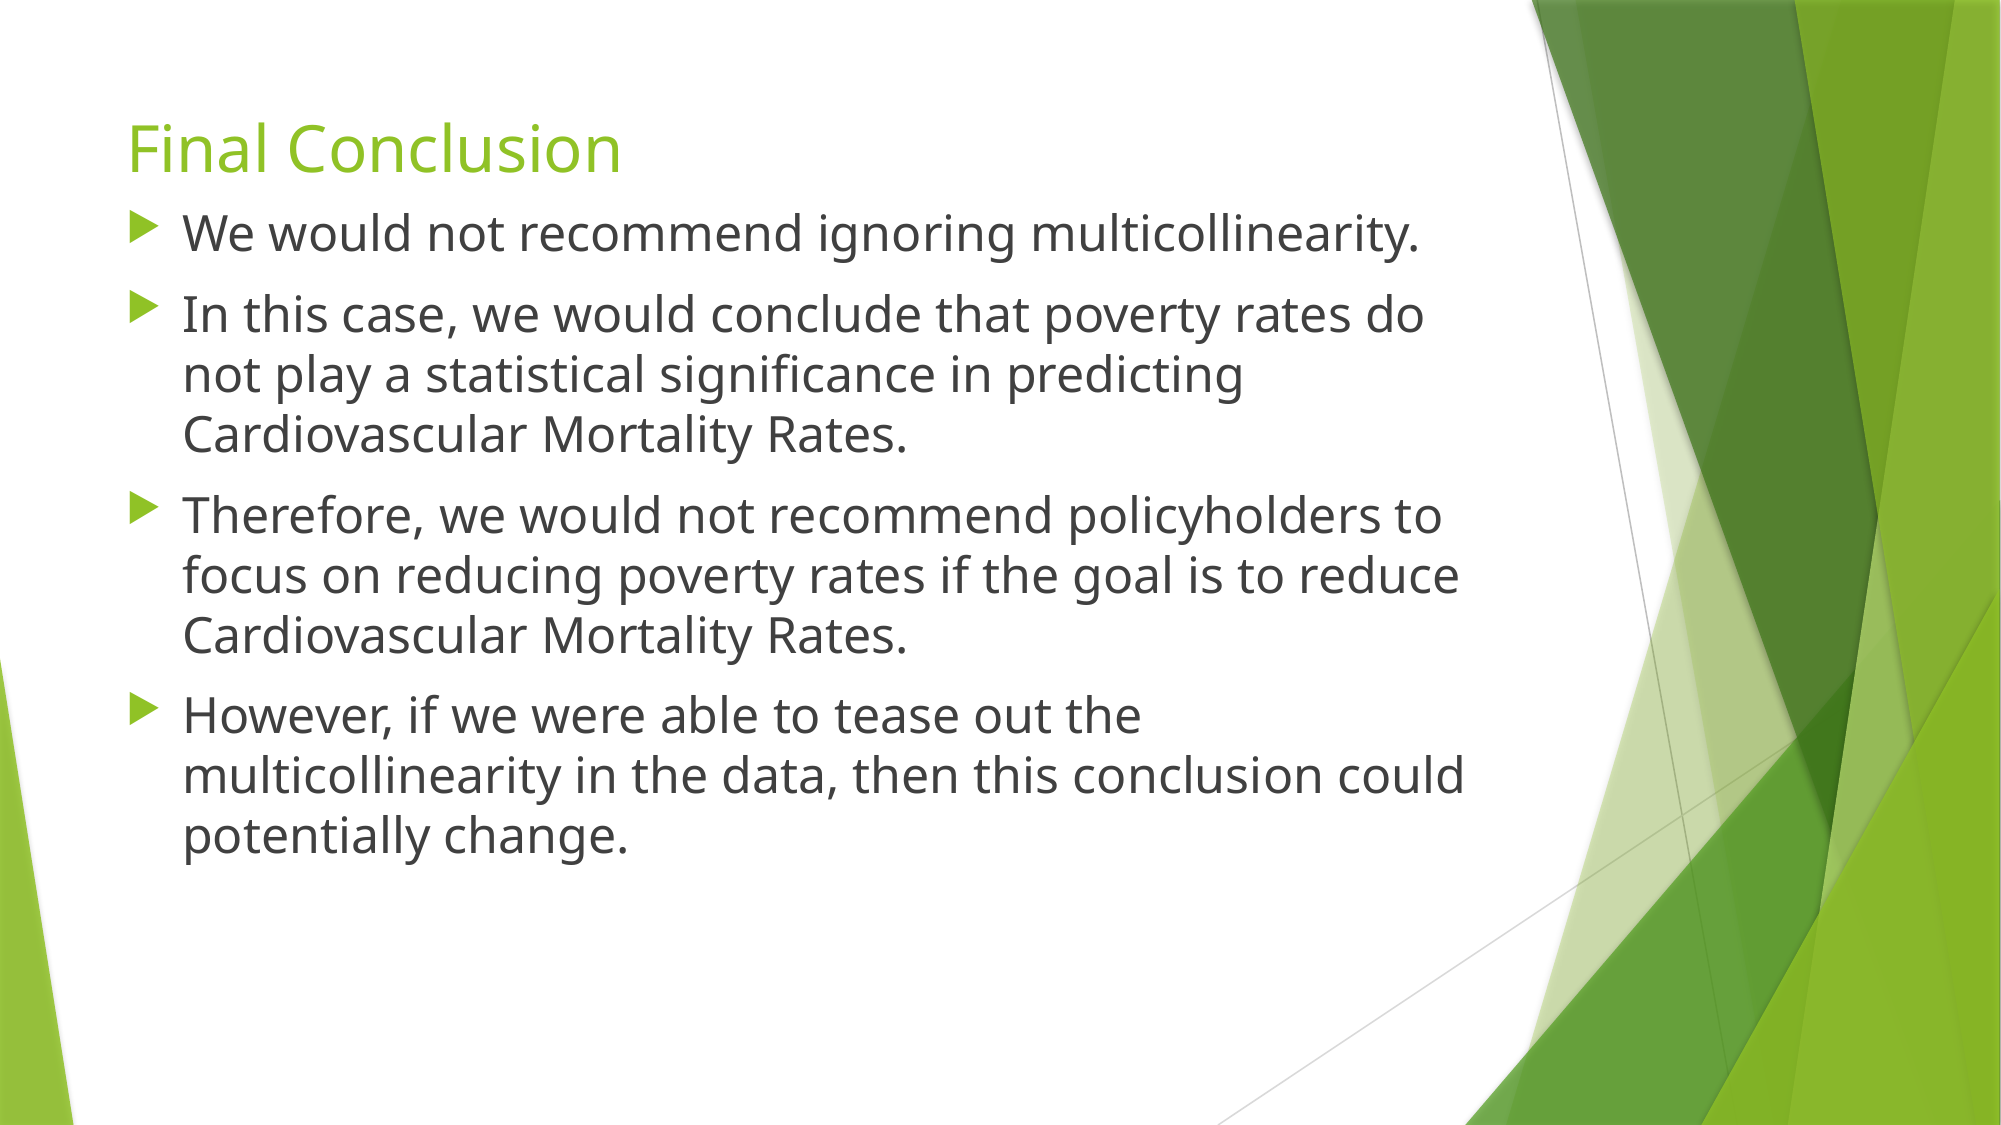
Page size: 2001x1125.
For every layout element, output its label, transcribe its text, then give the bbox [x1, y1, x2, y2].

title Final Conclusion [111, 99, 1522, 193]
list We would not recommend ignoring multicollinearity. In this case, we would conclude that poverty rates do not play a statistical significance in predicting Cardiovascular Mortality Rates. Therefore, we would not recommend policyholders to focus on reducing poverty rates if the goal is to reduce Cardiovascular Mortality Rates. However, if we were able to tease out the multicollinearity in the data, then this conclusion could potentially change. [111, 193, 1522, 992]
